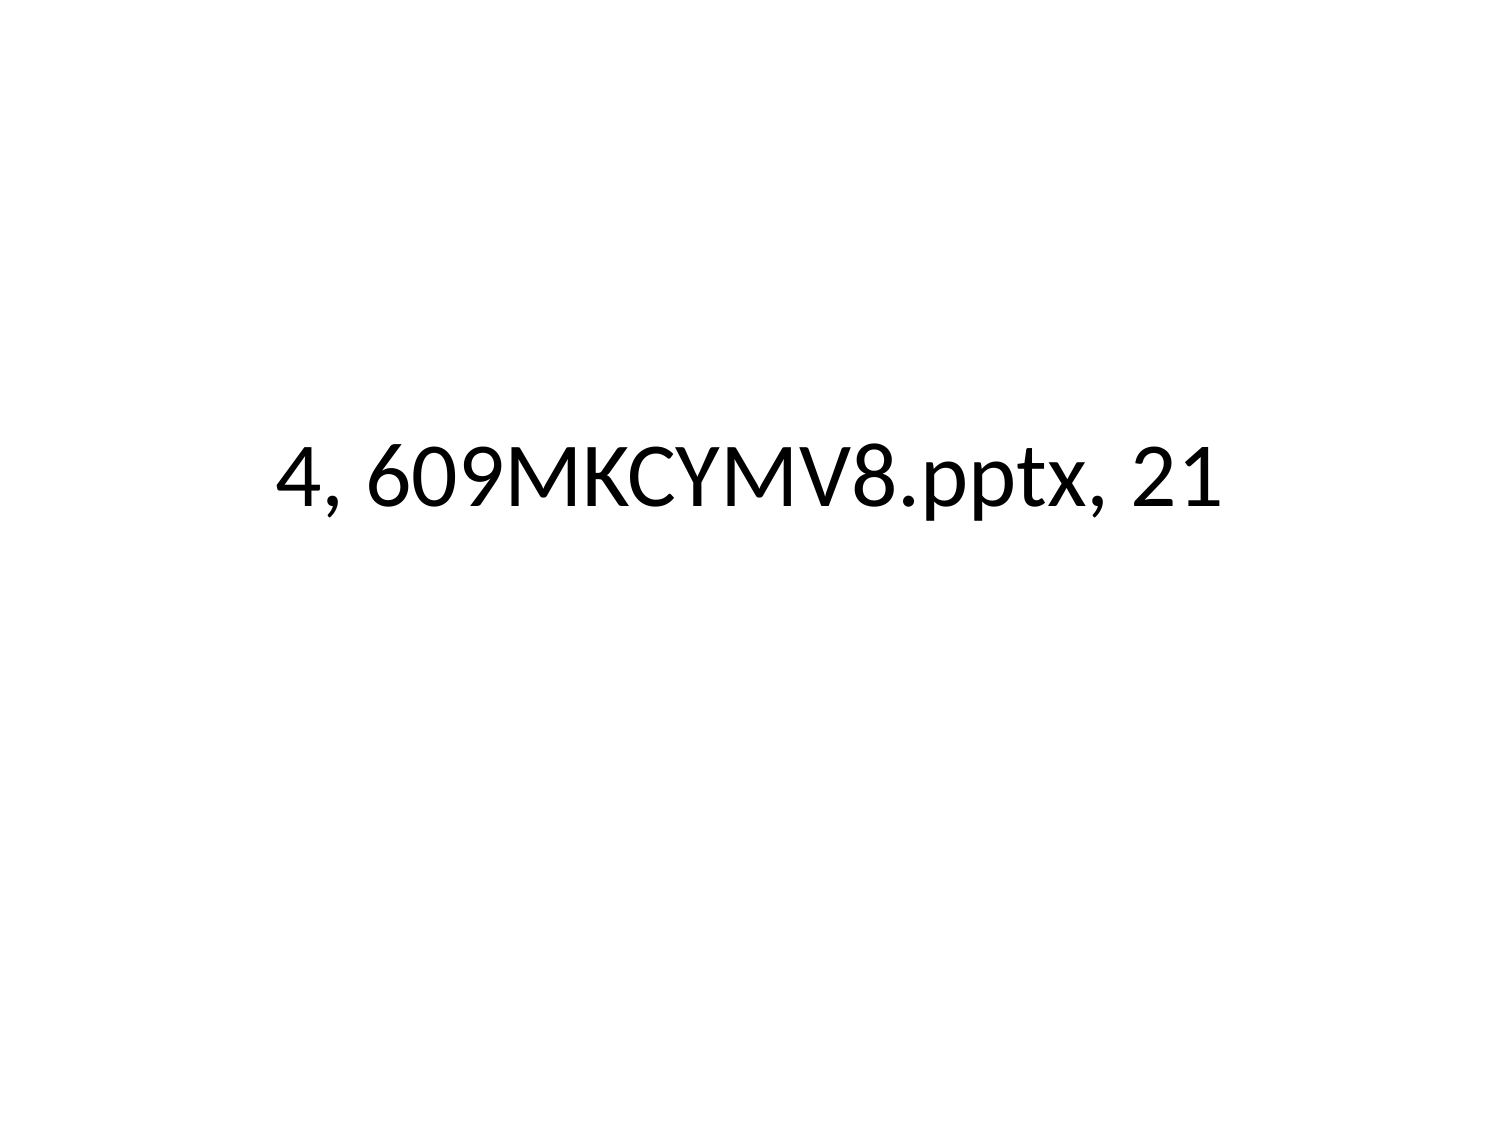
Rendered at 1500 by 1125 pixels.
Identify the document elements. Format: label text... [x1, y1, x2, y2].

title 4, 609MKCYMV8.pptx, 21 [112, 349, 1388, 591]
